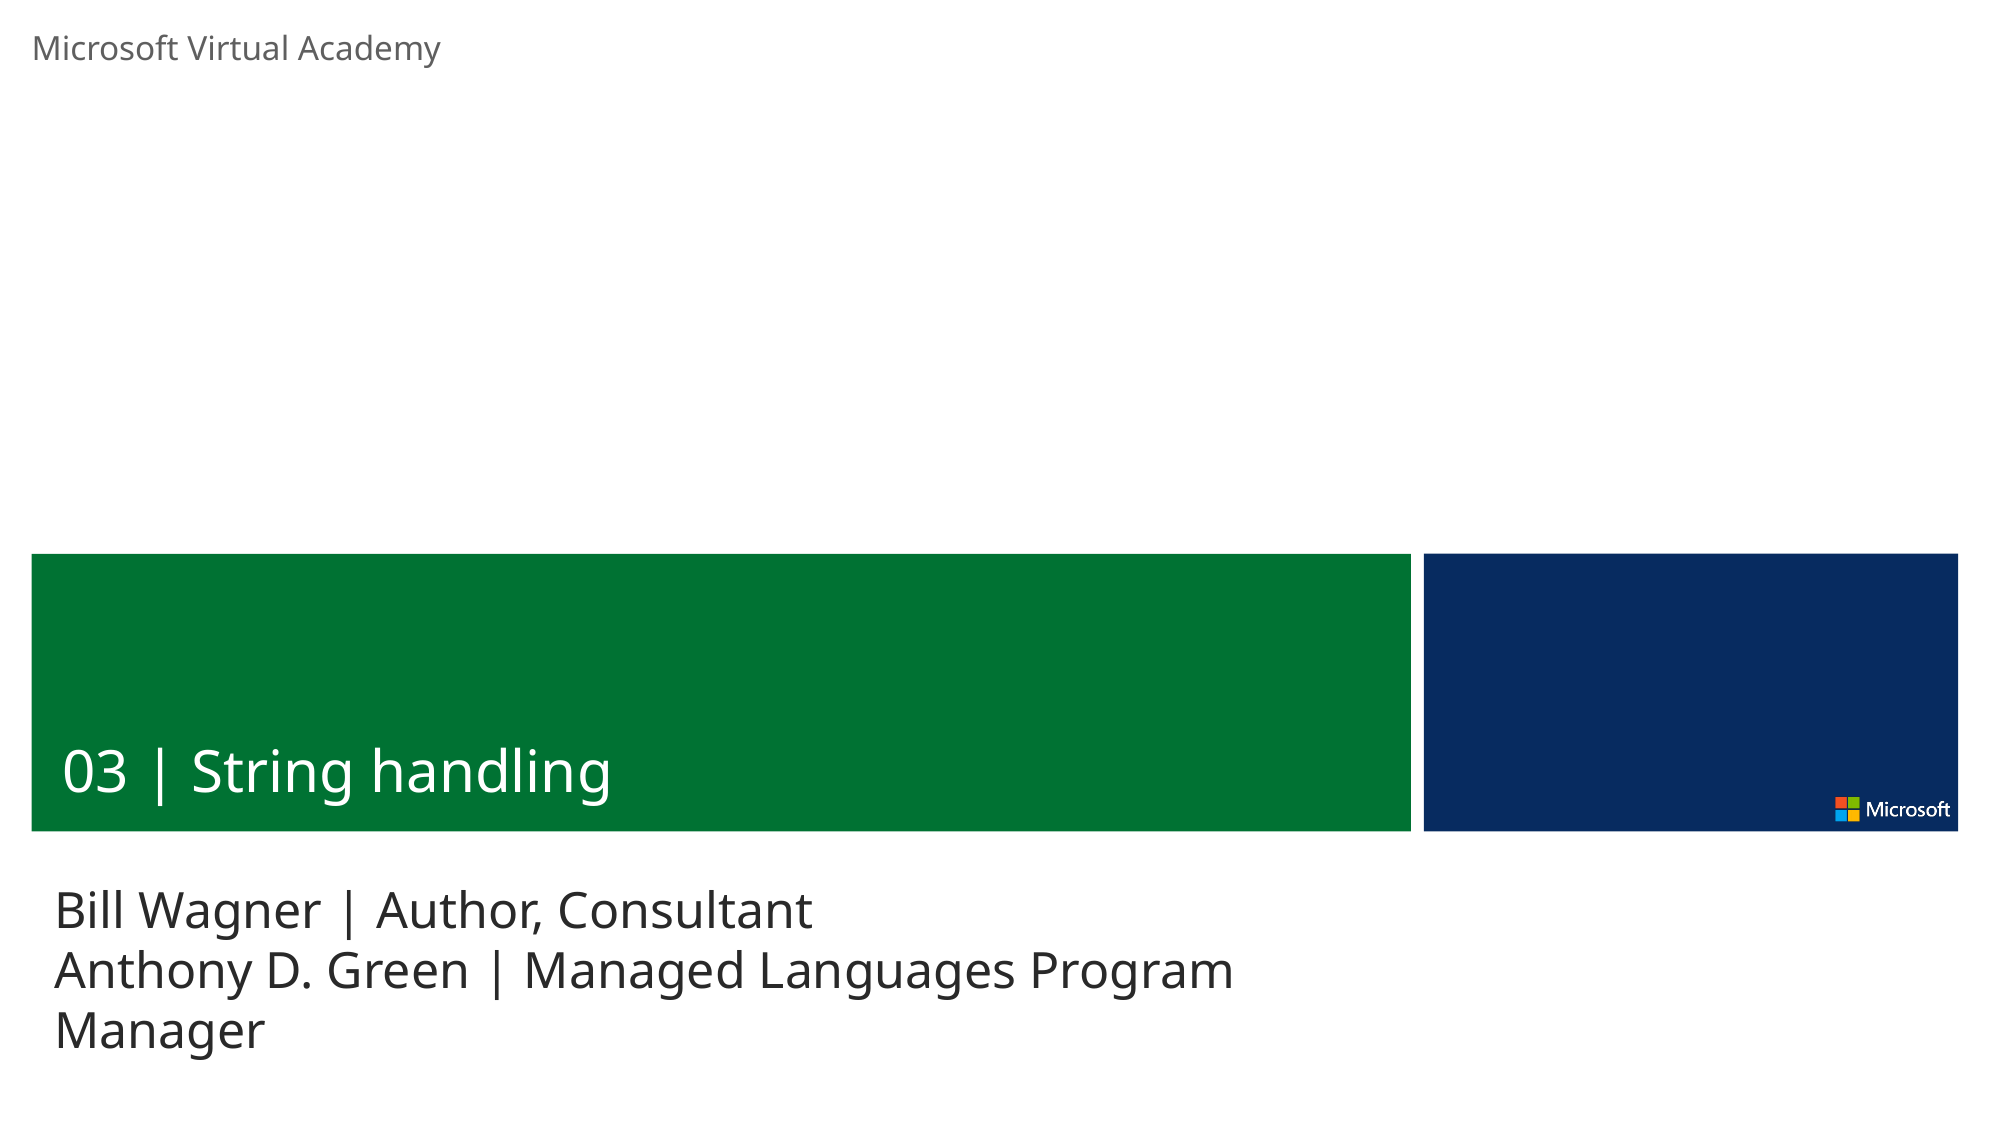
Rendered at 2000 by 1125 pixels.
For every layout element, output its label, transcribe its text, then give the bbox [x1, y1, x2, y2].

subtitle Bill Wagner | Author, Consultant Anthony D. Green | Managed Languages Program Manager [31, 841, 1411, 1082]
picture [1833, 790, 1956, 827]
list 03 | String handling [47, 568, 1396, 813]
